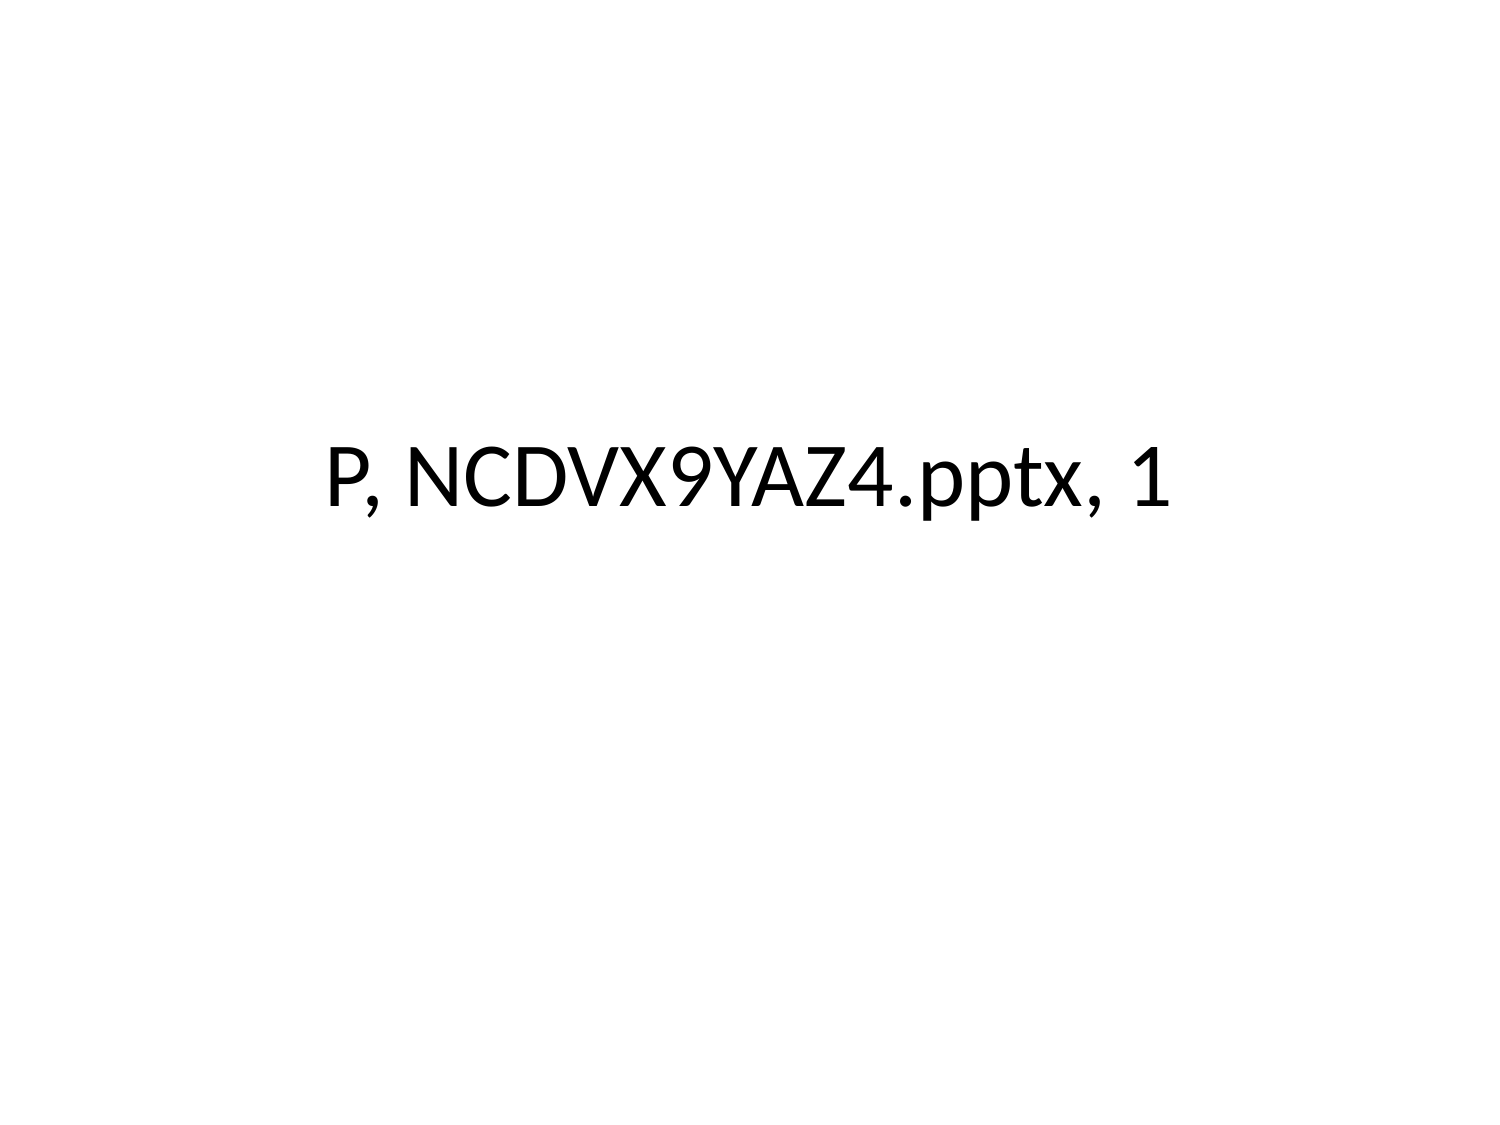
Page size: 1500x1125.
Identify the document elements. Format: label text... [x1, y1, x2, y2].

title P, NCDVX9YAZ4.pptx, 1 [112, 349, 1388, 591]
